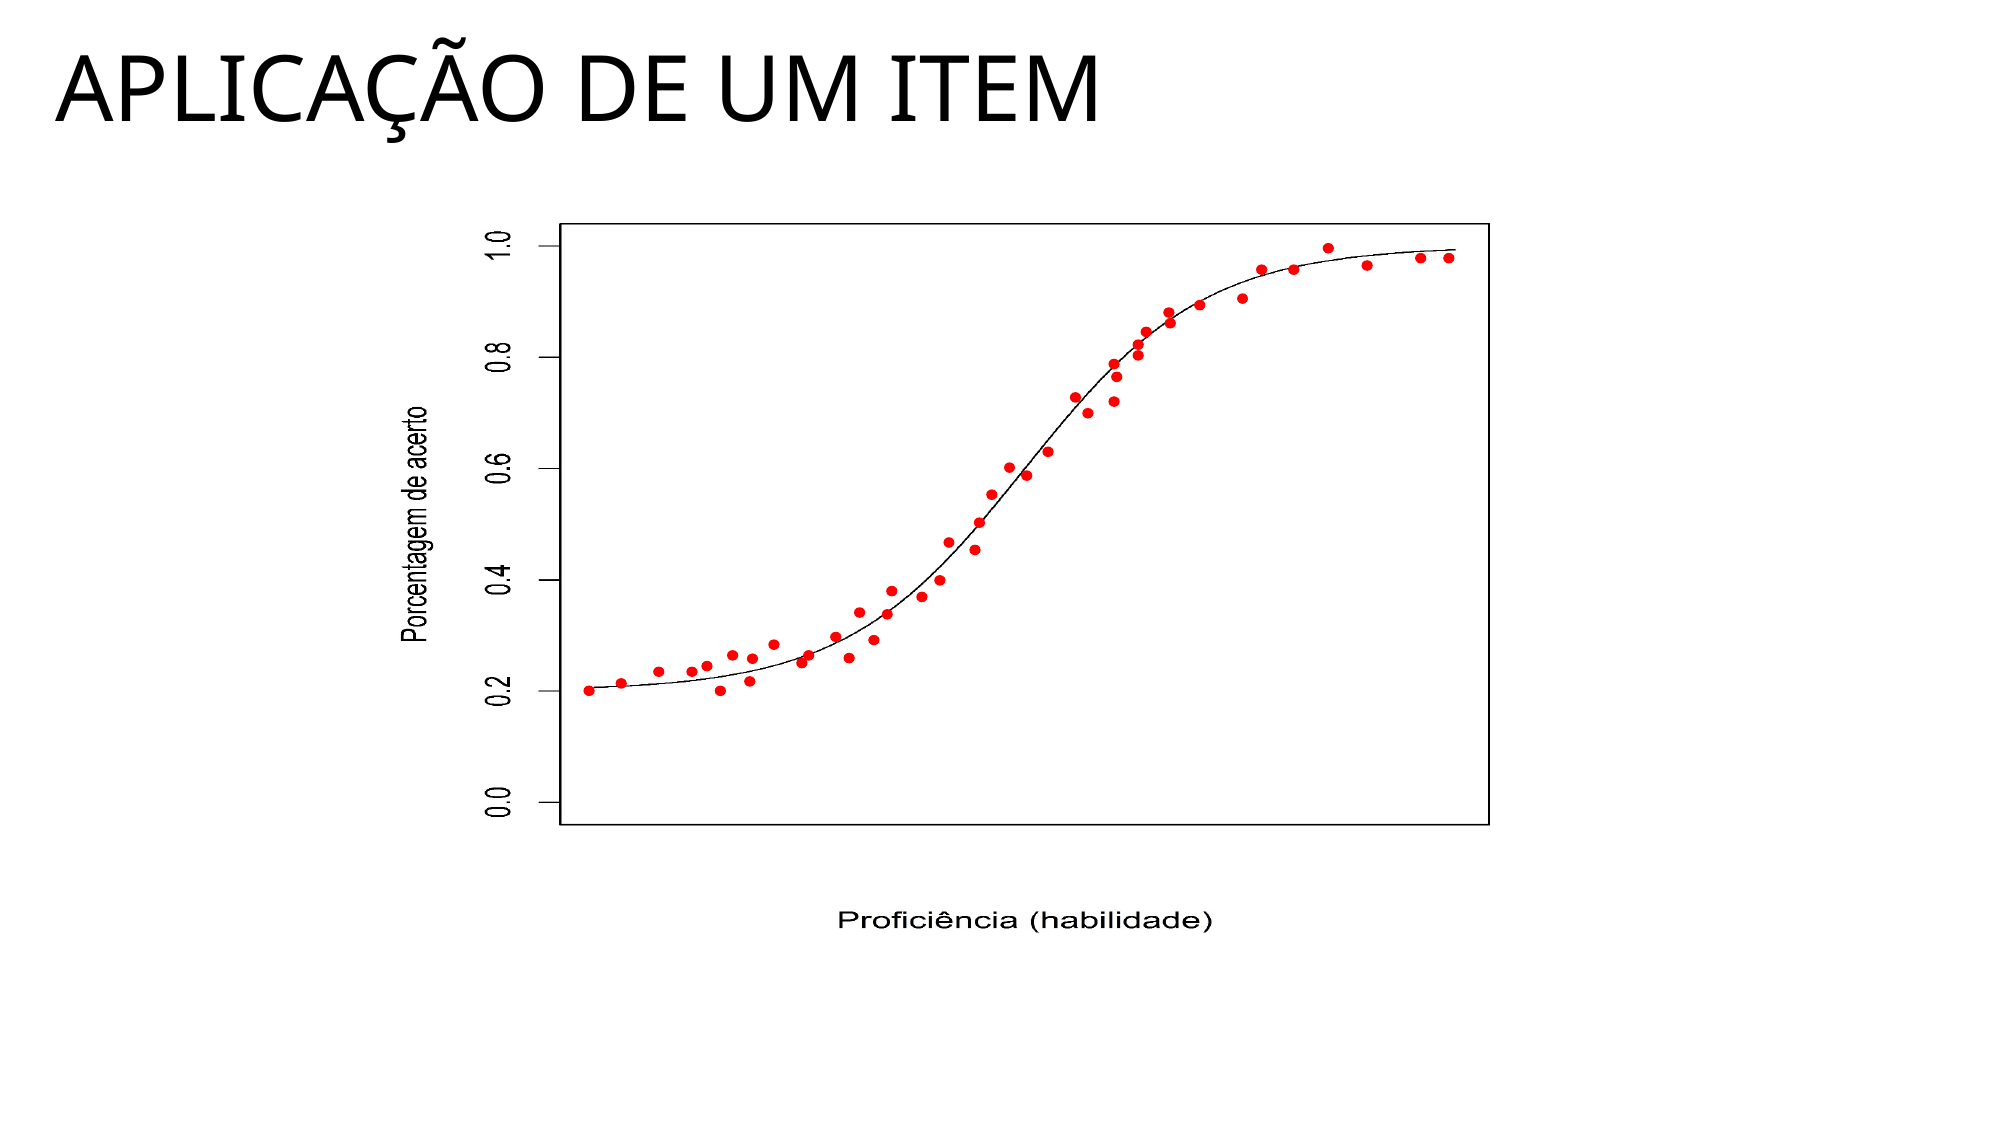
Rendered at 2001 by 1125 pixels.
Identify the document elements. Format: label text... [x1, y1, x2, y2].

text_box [391, 115, 1657, 933]
title APLICAÇÃO DE UM ITEM [40, 32, 1961, 151]
